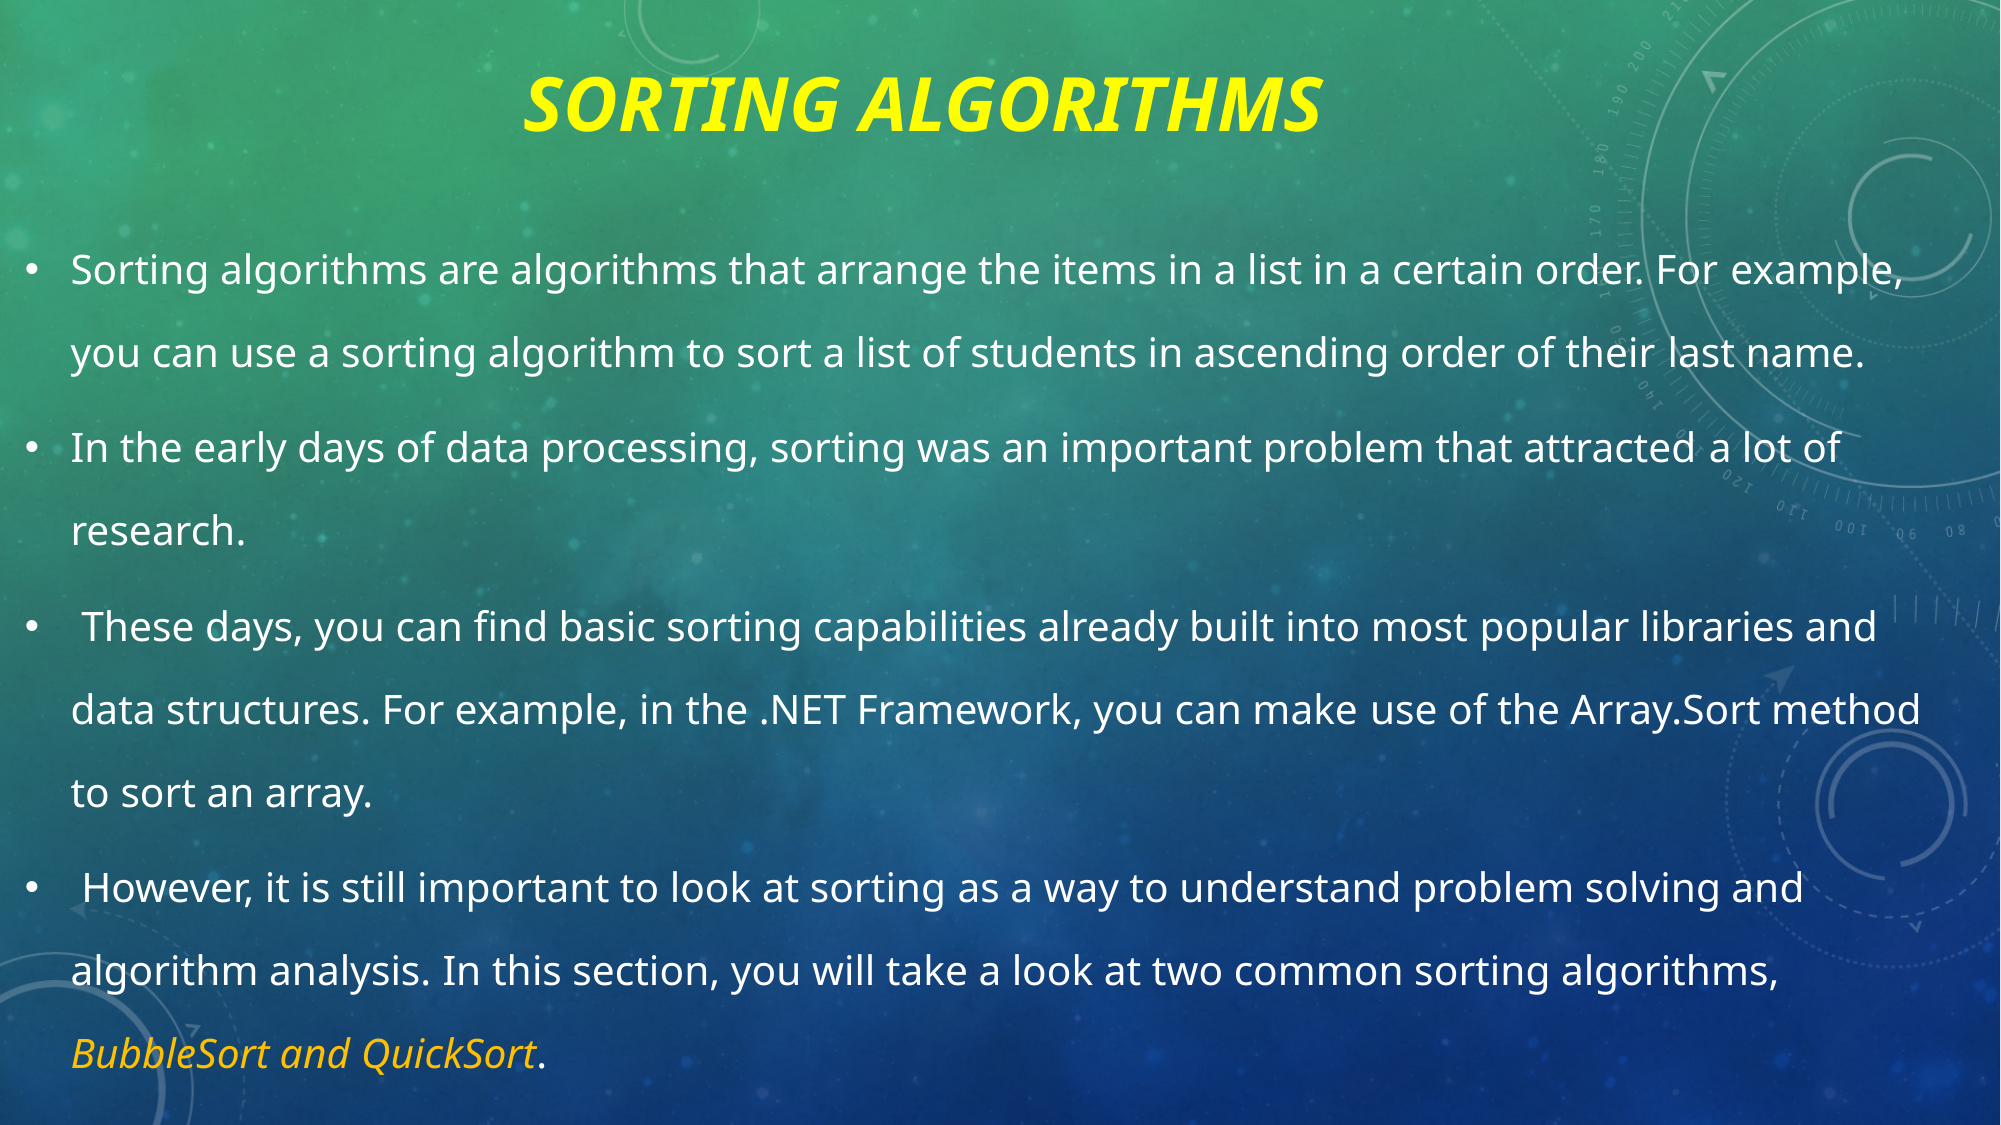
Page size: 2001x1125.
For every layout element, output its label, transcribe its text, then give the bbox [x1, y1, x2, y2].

picture [0, 0, 2001, 1125]
list Sorting algorithms are algorithms that arrange the items in a list in a certain order. For example, you can use a sorting algorithm to sort a list of students in ascending order of their last name. In the early days of data processing, sorting was an important problem that attracted a lot of research. These days, you can find basic sorting capabilities already built into most popular libraries and data structures. For example, in the .NET Framework, you can make use of the Array.Sort method to sort an array. However, it is still important to look at sorting as a way to understand problem solving and algorithm analysis. In this section, you will take a look at two common sorting algorithms, BubbleSort and QuickSort. [9, 192, 1942, 1094]
title Sorting algorithms [112, 9, 1736, 192]
